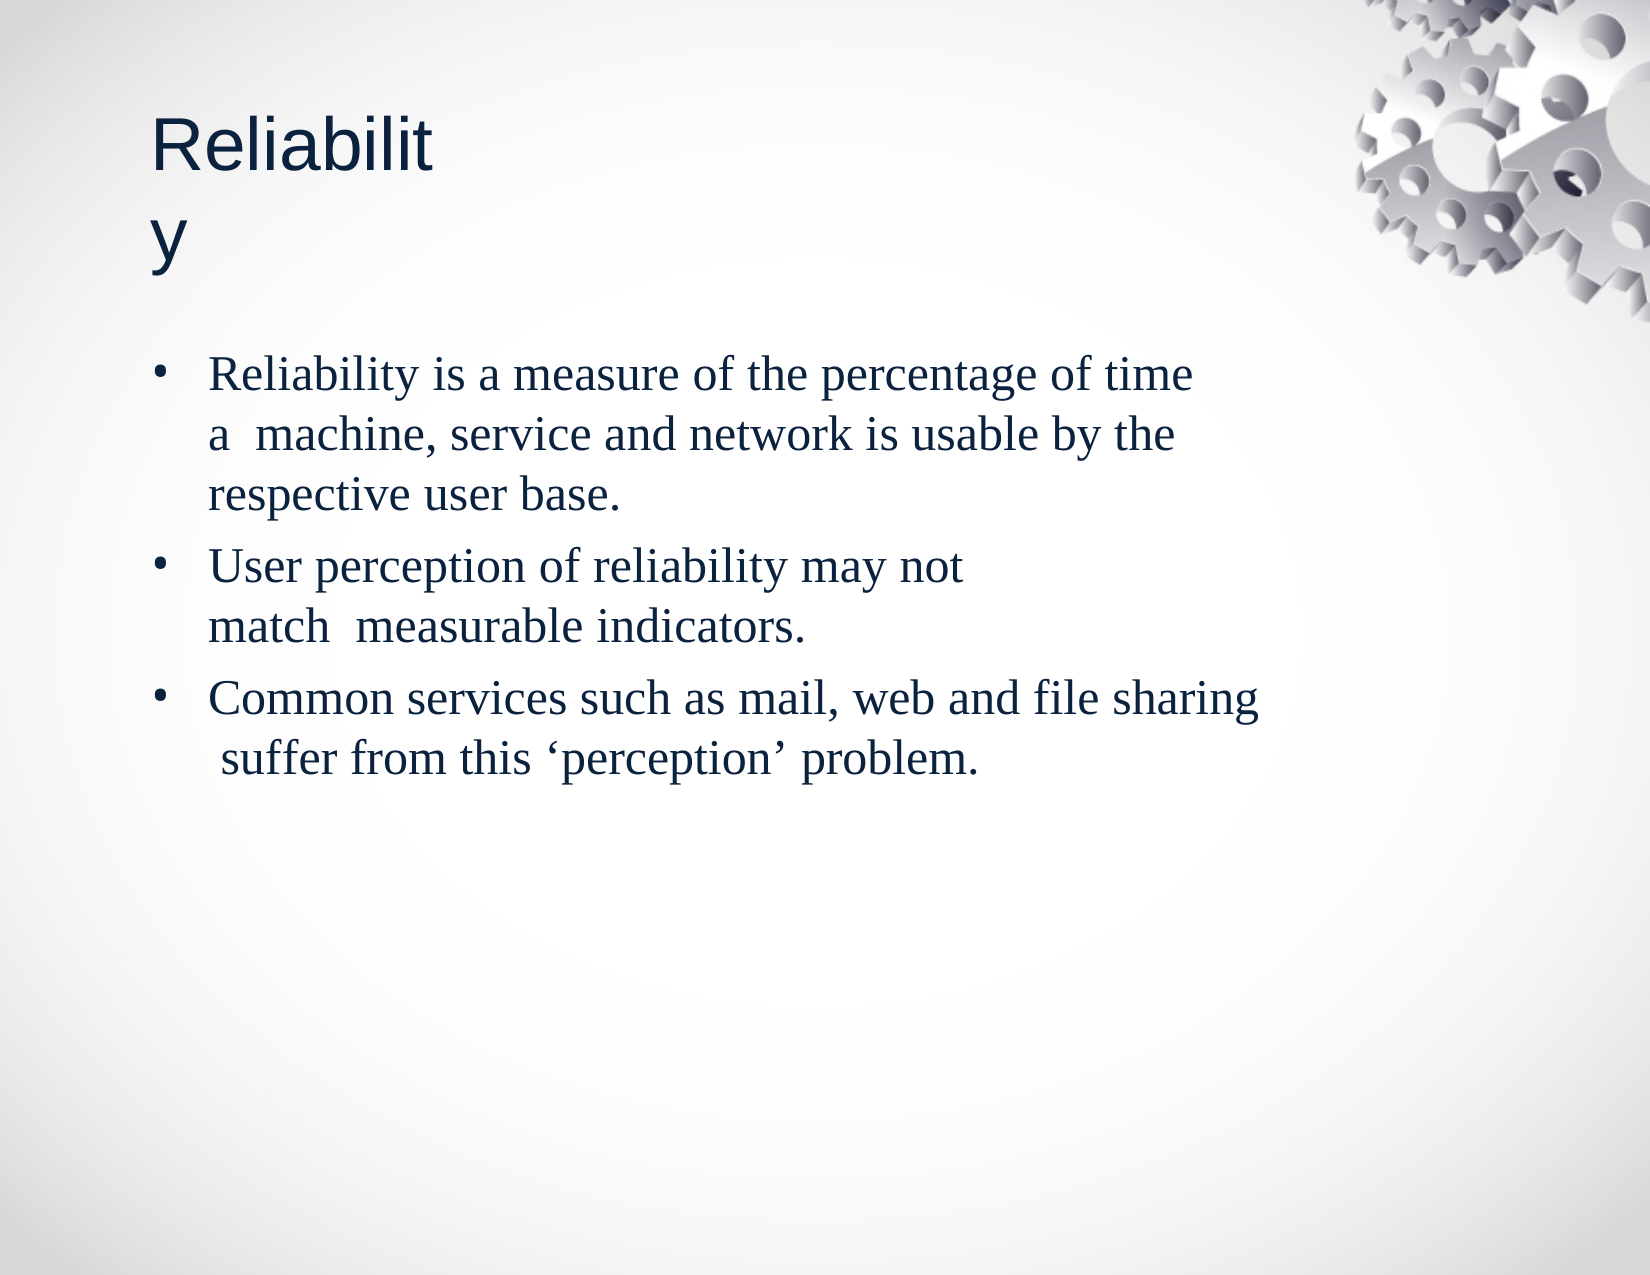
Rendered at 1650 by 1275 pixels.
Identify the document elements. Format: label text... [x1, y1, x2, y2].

picture [0, 0, 1650, 1275]
title Reliability [147, 77, 470, 293]
text_box Reliability is a measure of the percentage of time a machine, service and network is usable by the respective user base. User perception of reliability may not match measurable indicators. Common services such as mail, web and file sharing suffer from this ‘perception’ problem. [149, 338, 1261, 785]
